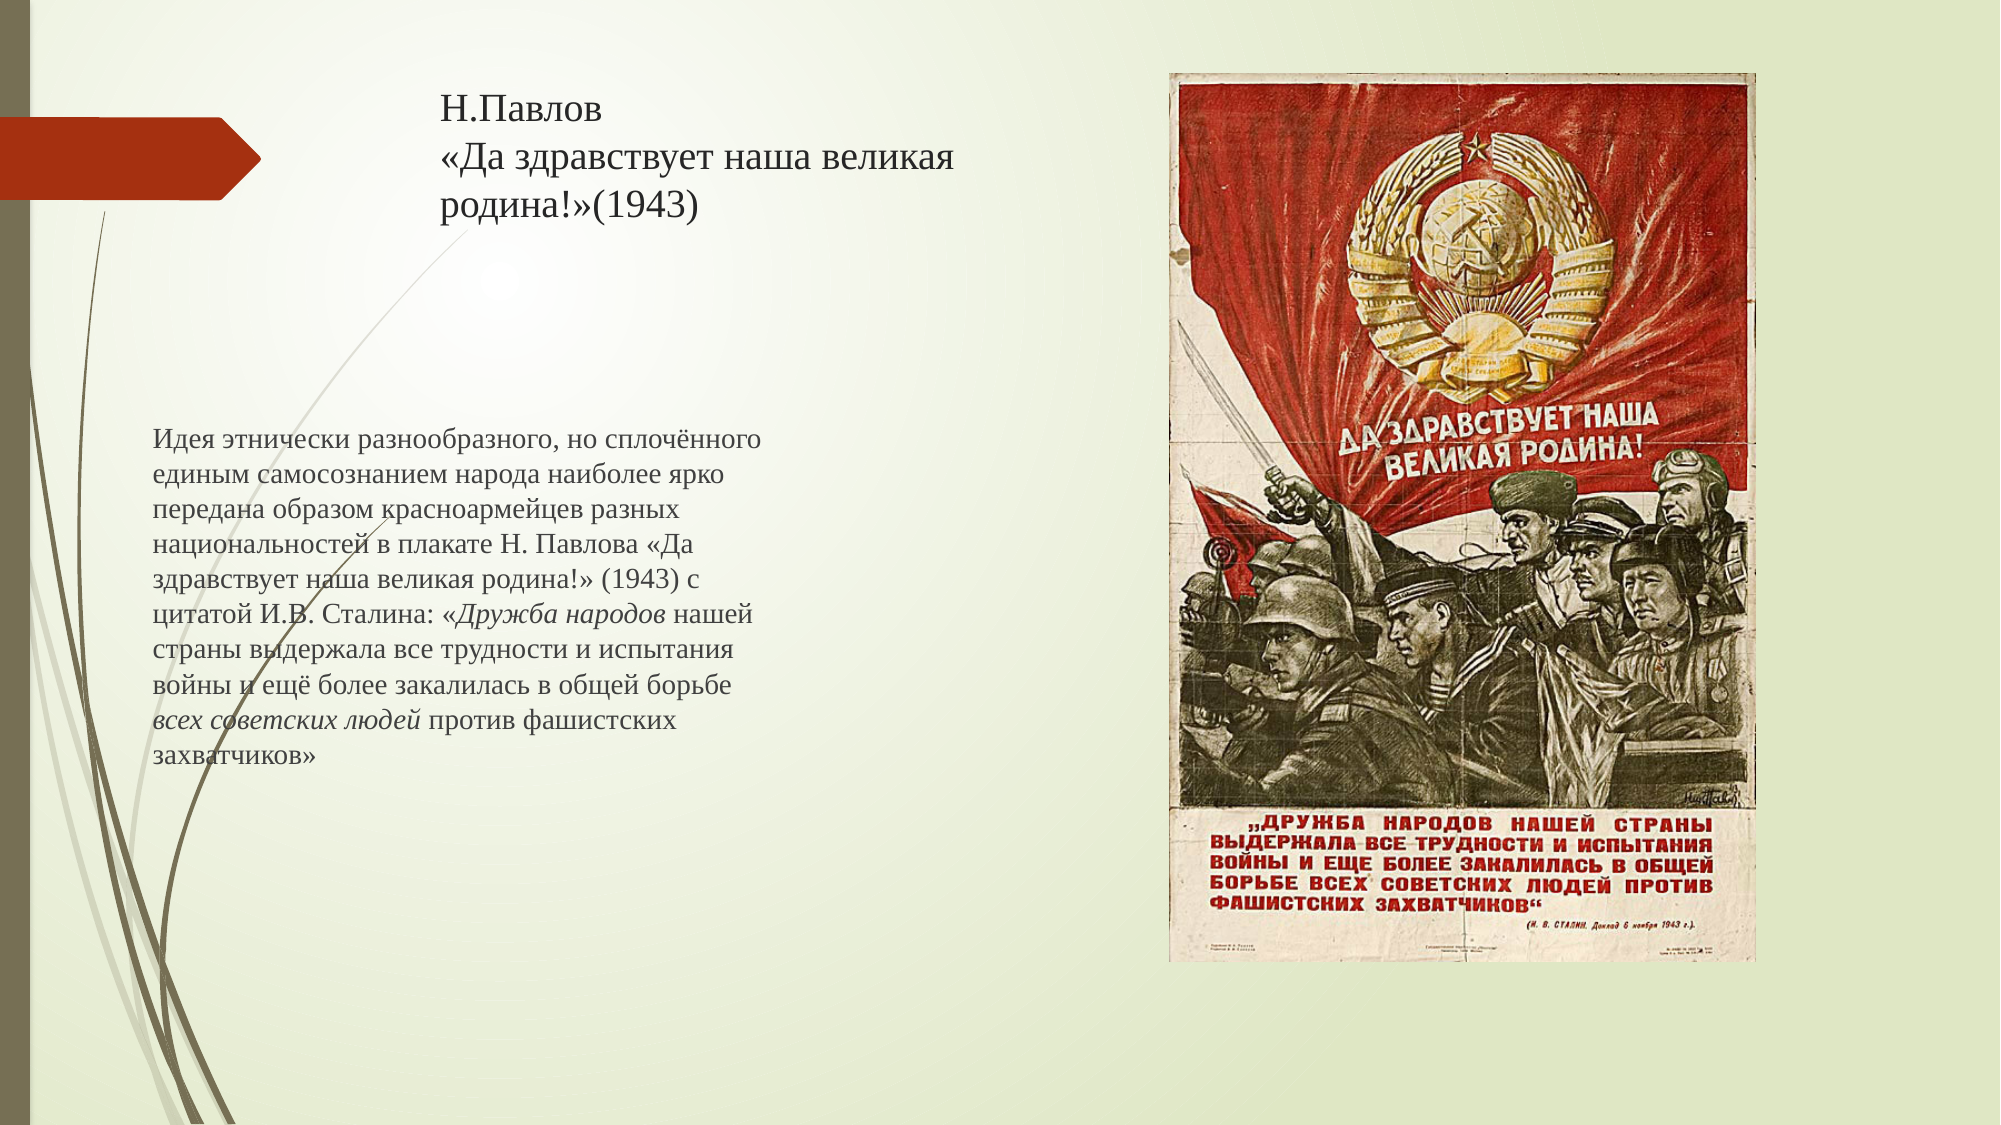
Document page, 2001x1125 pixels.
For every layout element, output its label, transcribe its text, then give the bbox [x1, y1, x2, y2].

title Н.Павлов «Да здравствует наша великая родина!»(1943) [424, 73, 1000, 234]
list Идея этнически разнообразного, но сплочённого единым самосознанием народа наиболее ярко передана образом красноармейцев разных национальностей в плакате Н. Павлова «Да здравствует наша великая родина!» (1943) с цитатой И.В. Сталина: «Дружба народов нашей страны выдержала все трудности и испытания войны и ещё более закалилась в общей борьбе всех советских людей против фашистских захватчиков» [137, 411, 783, 1038]
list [1168, 72, 1756, 962]
